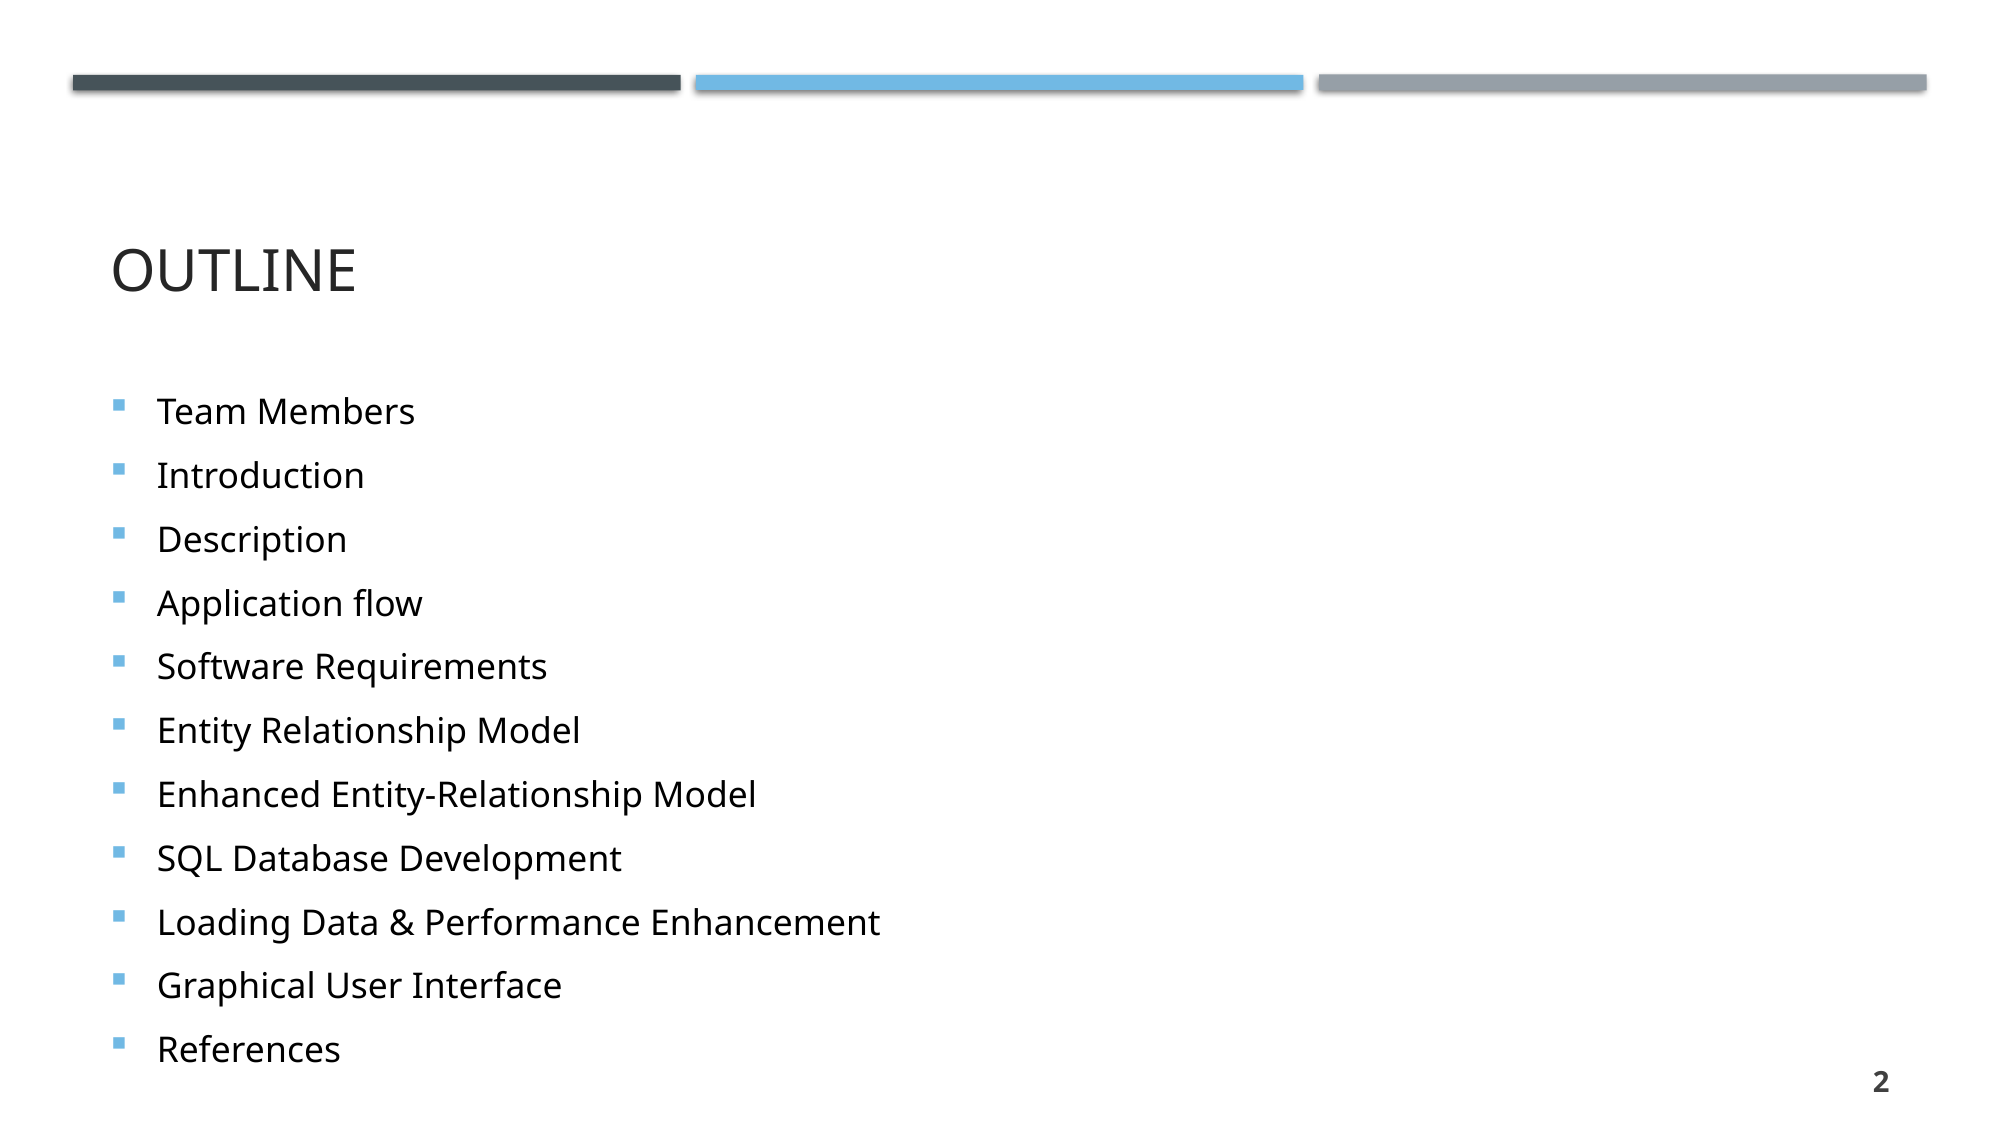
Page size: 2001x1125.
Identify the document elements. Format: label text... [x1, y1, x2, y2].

text_box Team Members Introduction Description Application flow Software Requirements Entity Relationship Model Enhanced Entity-Relationship Model SQL Database Development Loading Data & Performance Enhancement Graphical User Interface References [95, 360, 1905, 1120]
slide_number 2 [1732, 1053, 1905, 1114]
title Outline [95, 115, 1905, 311]
